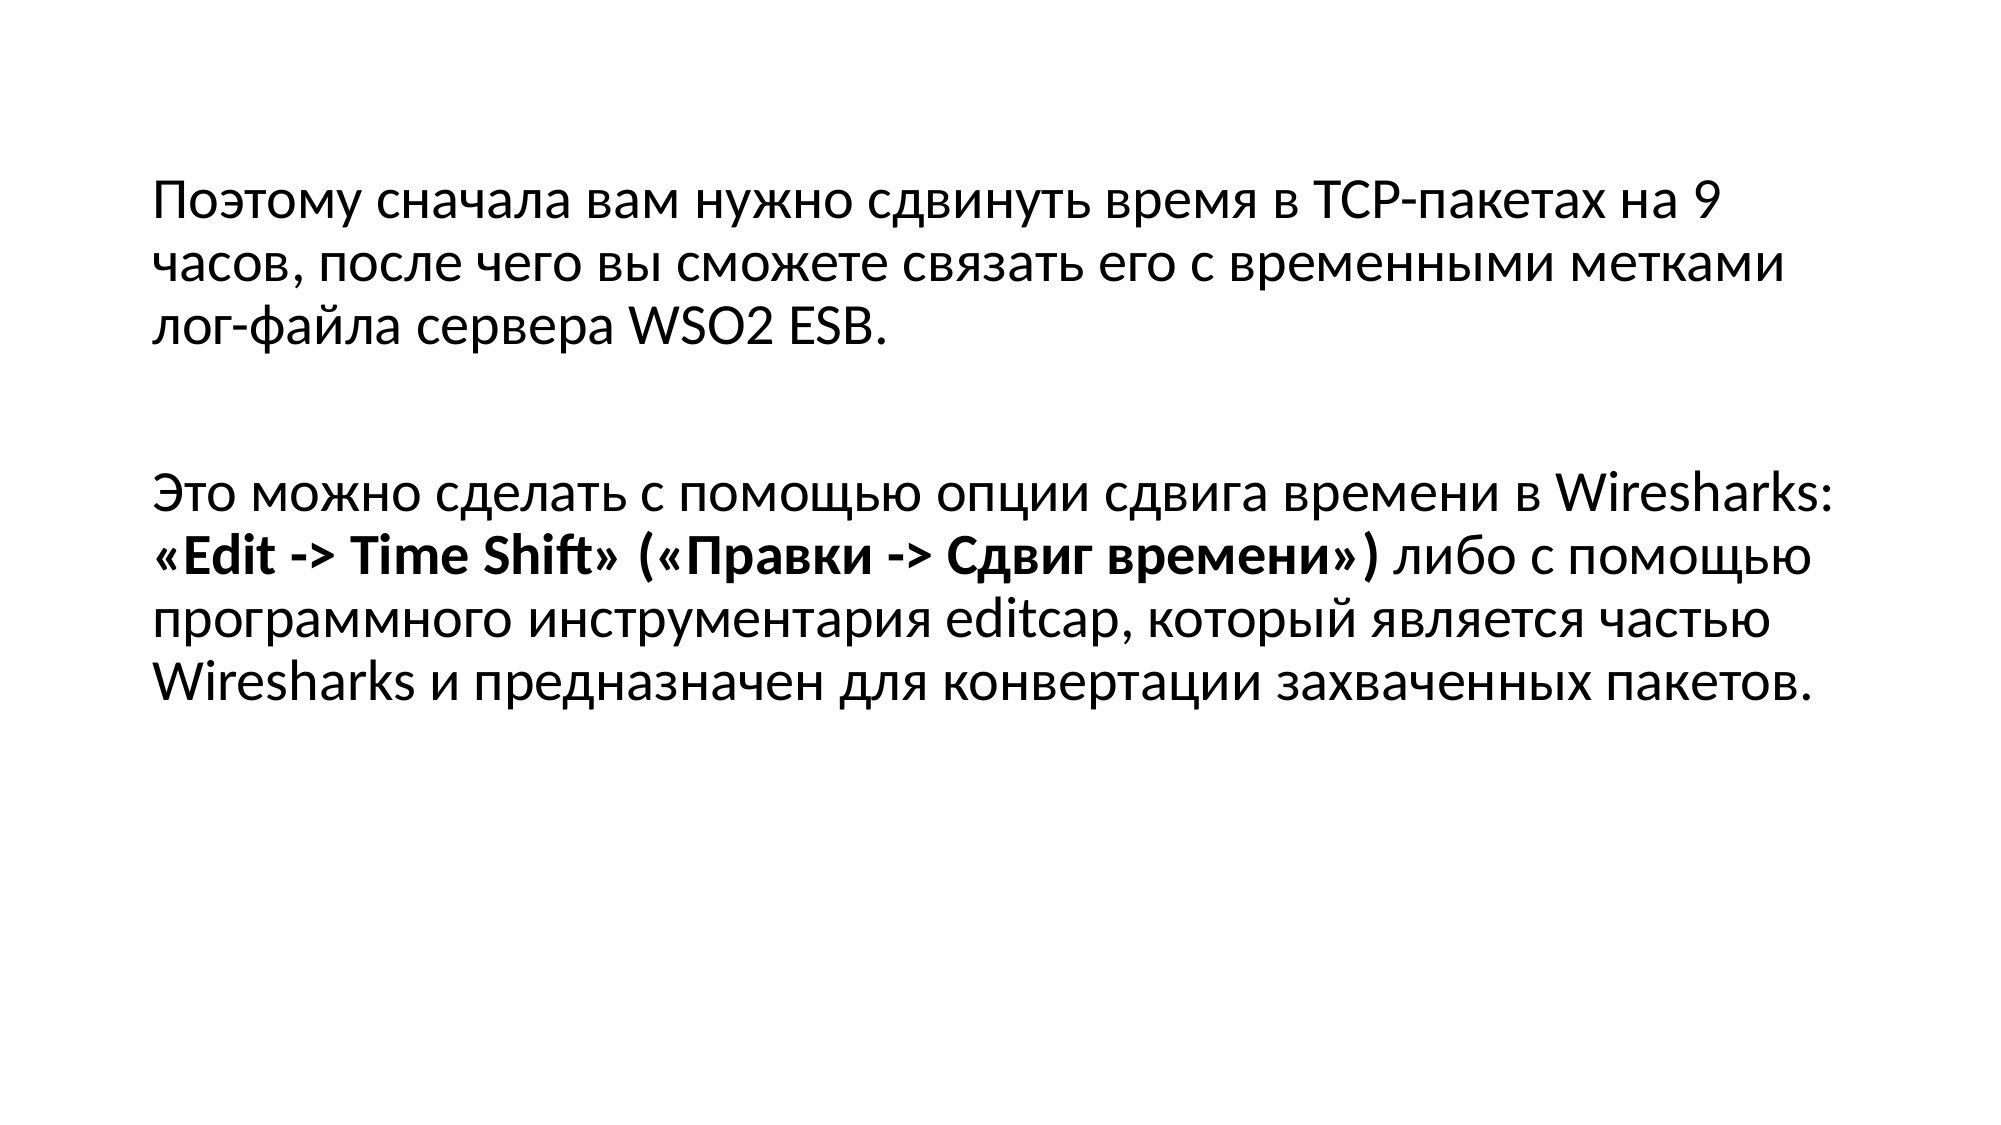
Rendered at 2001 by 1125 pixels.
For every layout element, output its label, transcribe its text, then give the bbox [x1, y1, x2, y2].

list Поэтому сначала вам нужно сдвинуть время в TCP-пакетах на 9 часов, после чего вы сможете связать его с временными метками лог-файла сервера WSO2 ESB. Это можно сделать с помощью опции сдвига времени в Wiresharks: «Edit -> Time Shift» («Правки -> Сдвиг времени») либо с помощью программного инструментария editcap, который является частью Wiresharks и предназначен для конвертации захваченных пакетов. [137, 160, 1863, 1014]
